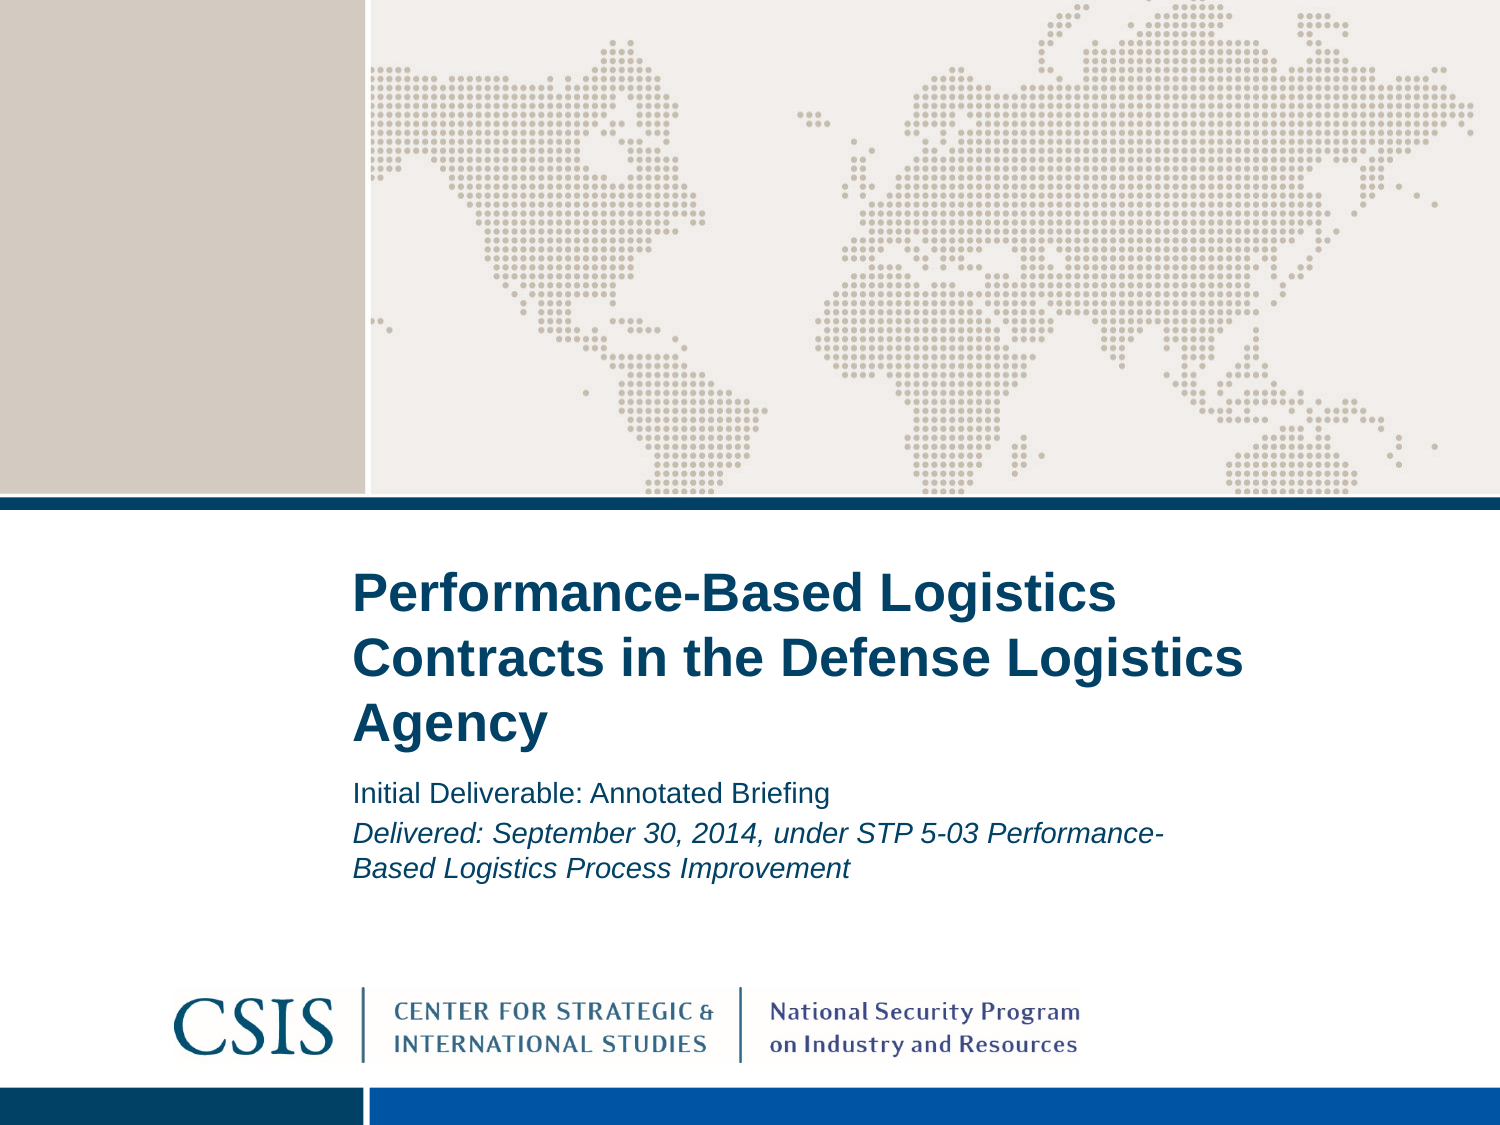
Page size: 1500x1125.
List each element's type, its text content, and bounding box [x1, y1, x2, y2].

title Performance-Based Logistics Contracts in the Defense Logistics Agency [337, 549, 1363, 762]
picture [174, 987, 1081, 1063]
subtitle Initial Deliverable: Annotated Briefing Delivered: September 30, 2014, under STP 5-03 Performance-Based Logistics Process Improvement [337, 766, 1182, 891]
picture [0, 0, 1500, 497]
